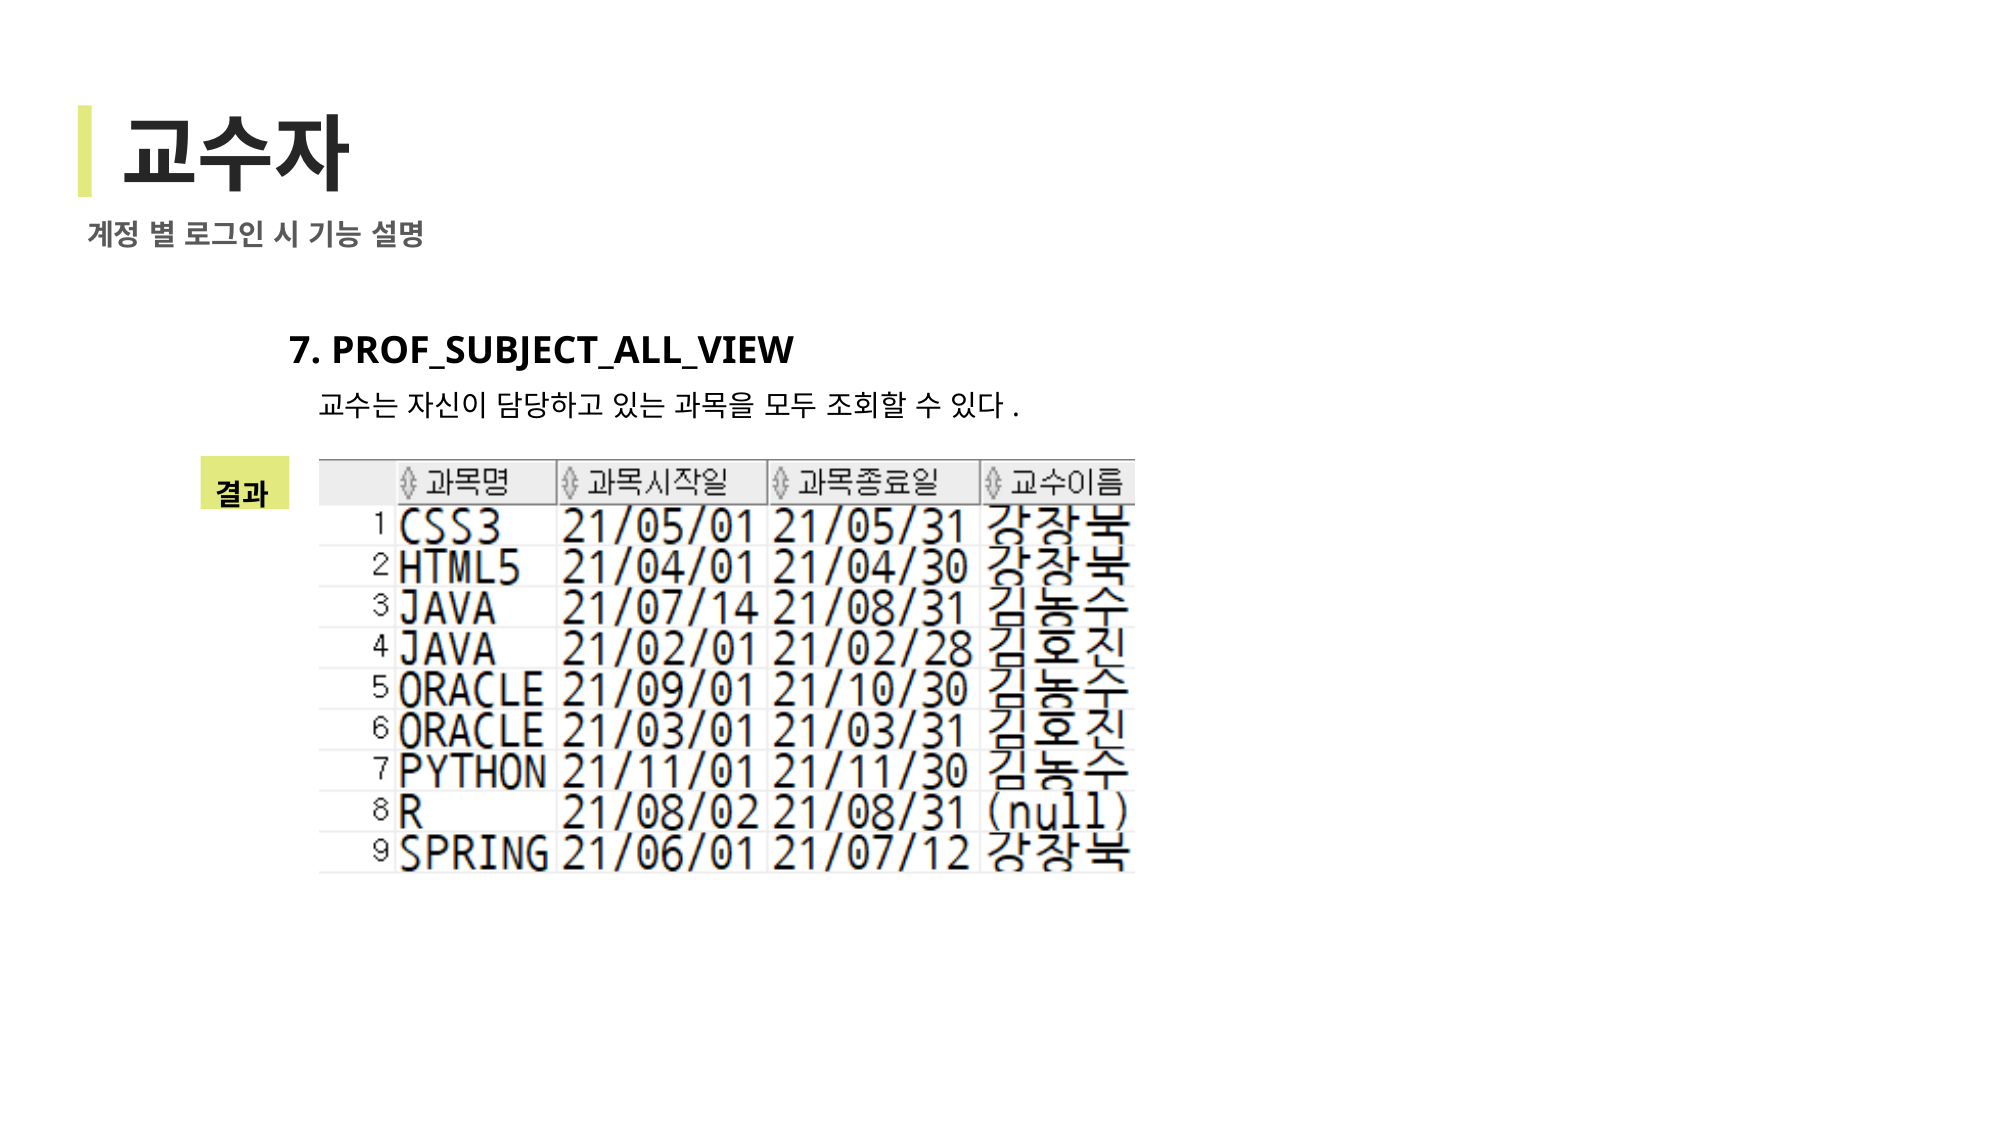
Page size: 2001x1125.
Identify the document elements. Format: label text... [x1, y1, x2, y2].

text_box 계정 별 로그인 시 기능 설명 [72, 176, 1073, 259]
text_box 7. PROF_SUBJECT_ALL_VIEW [274, 297, 1275, 379]
text_box 교수는 자신이 담당하고 있는 과목을 모두 조회할 수 있다. [303, 360, 1749, 430]
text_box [200, 436, 290, 509]
text_box 교수자 [106, 93, 366, 209]
picture [319, 459, 1136, 876]
text_box [77, 104, 93, 198]
